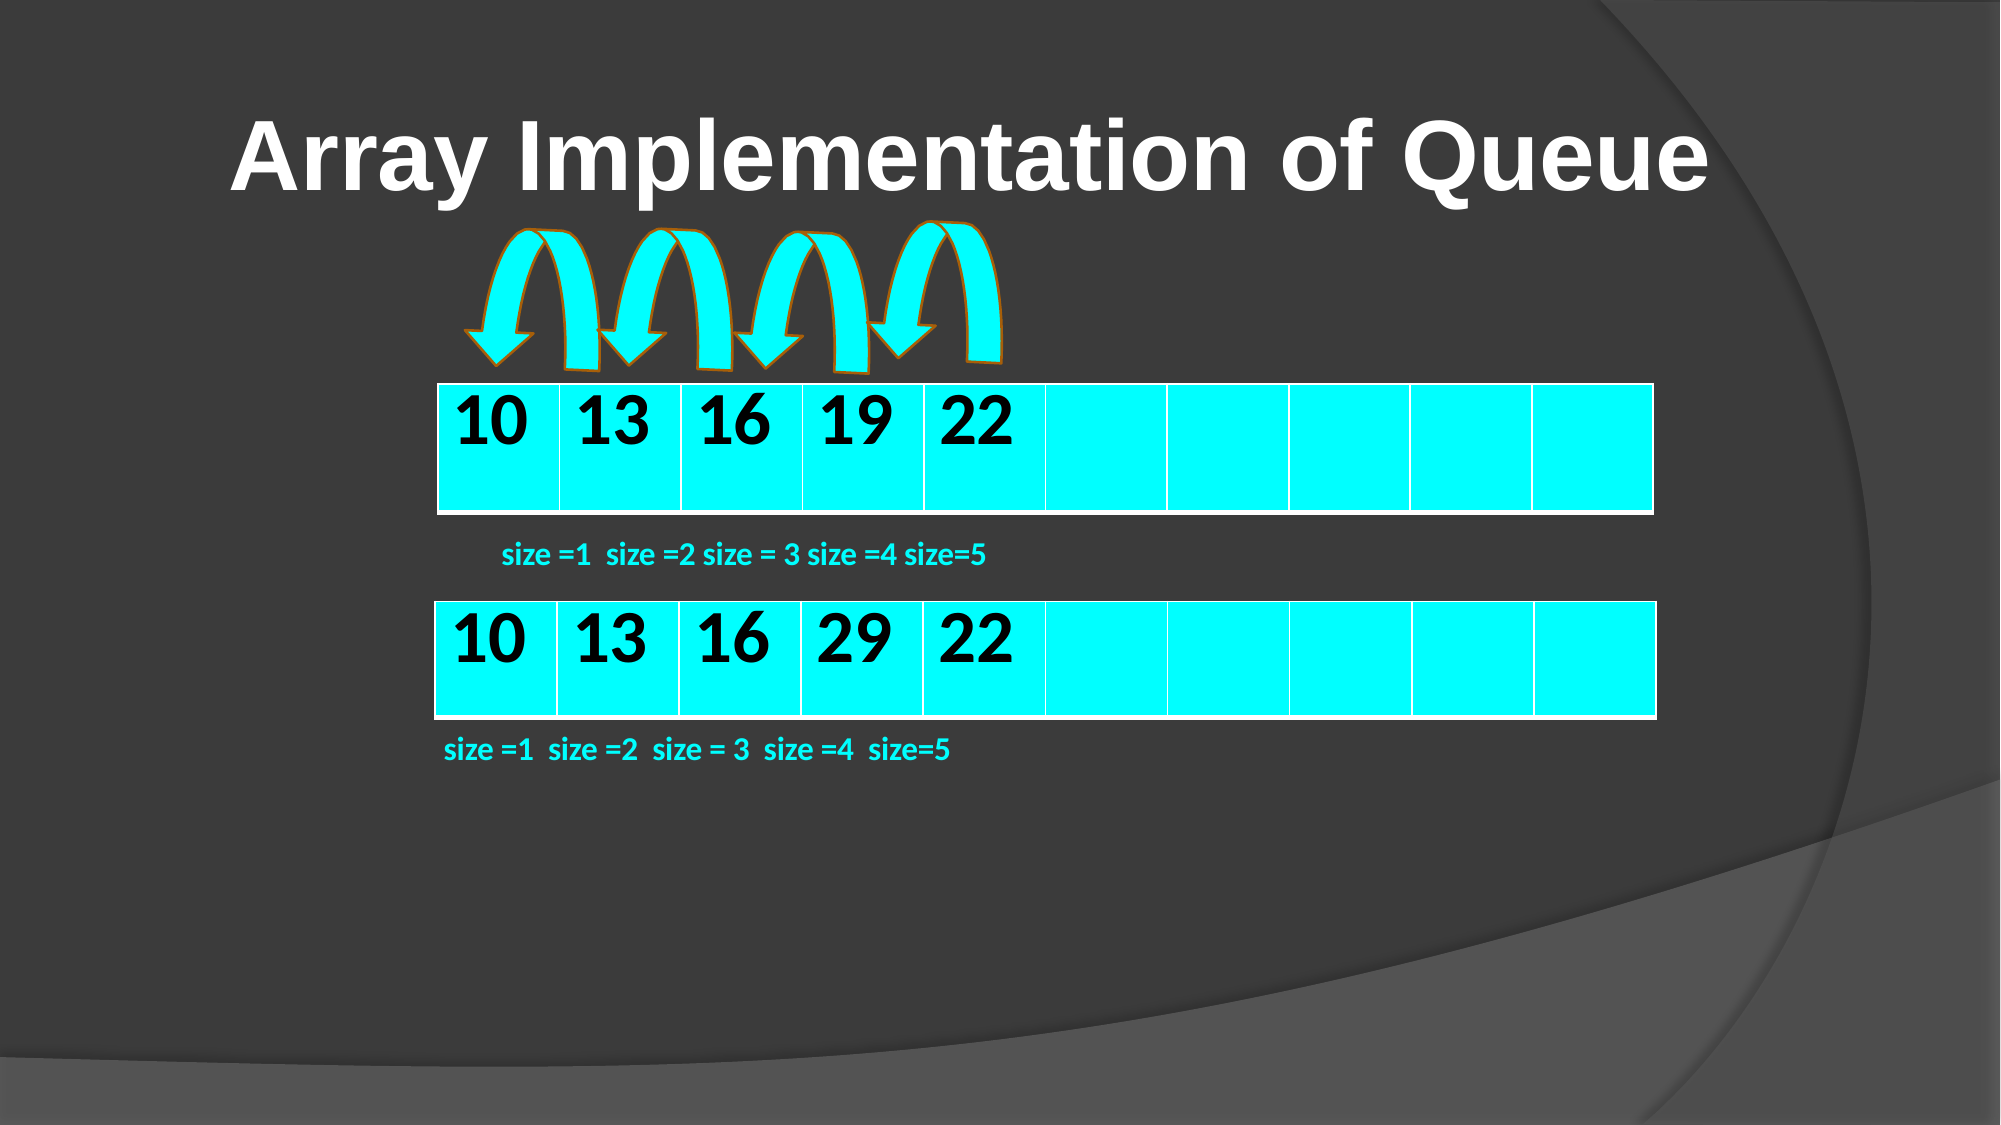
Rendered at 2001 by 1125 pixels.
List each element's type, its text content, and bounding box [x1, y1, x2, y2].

title Array Implementation of Queue [87, 54, 1850, 245]
table_header 29 [802, 602, 922, 715]
table_header [1411, 385, 1531, 510]
table_header [1168, 602, 1289, 715]
table_header [1413, 602, 1533, 715]
table_header 16 [682, 386, 802, 510]
text_box size =1 size =2 size = 3 size =4 size=5 [437, 725, 1163, 767]
table_header 22 [924, 602, 1045, 715]
table_header 10 [436, 602, 556, 715]
table_header 10 [439, 385, 559, 510]
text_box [463, 219, 1004, 376]
table_header [1535, 602, 1655, 715]
table_header [1290, 602, 1411, 715]
table_header [1533, 385, 1652, 510]
table_header [1168, 385, 1288, 510]
table_header 13 [558, 602, 678, 715]
table_header 16 [680, 602, 800, 715]
table_header [1046, 602, 1167, 715]
table_header [1046, 385, 1166, 510]
text_box size =1 size =2 size = 3 size =4 size=5 [480, 524, 1003, 580]
table_header [1290, 385, 1409, 510]
table_header 13 [560, 386, 680, 510]
table_header 19 [803, 386, 923, 510]
table_header 22 [925, 385, 1045, 510]
